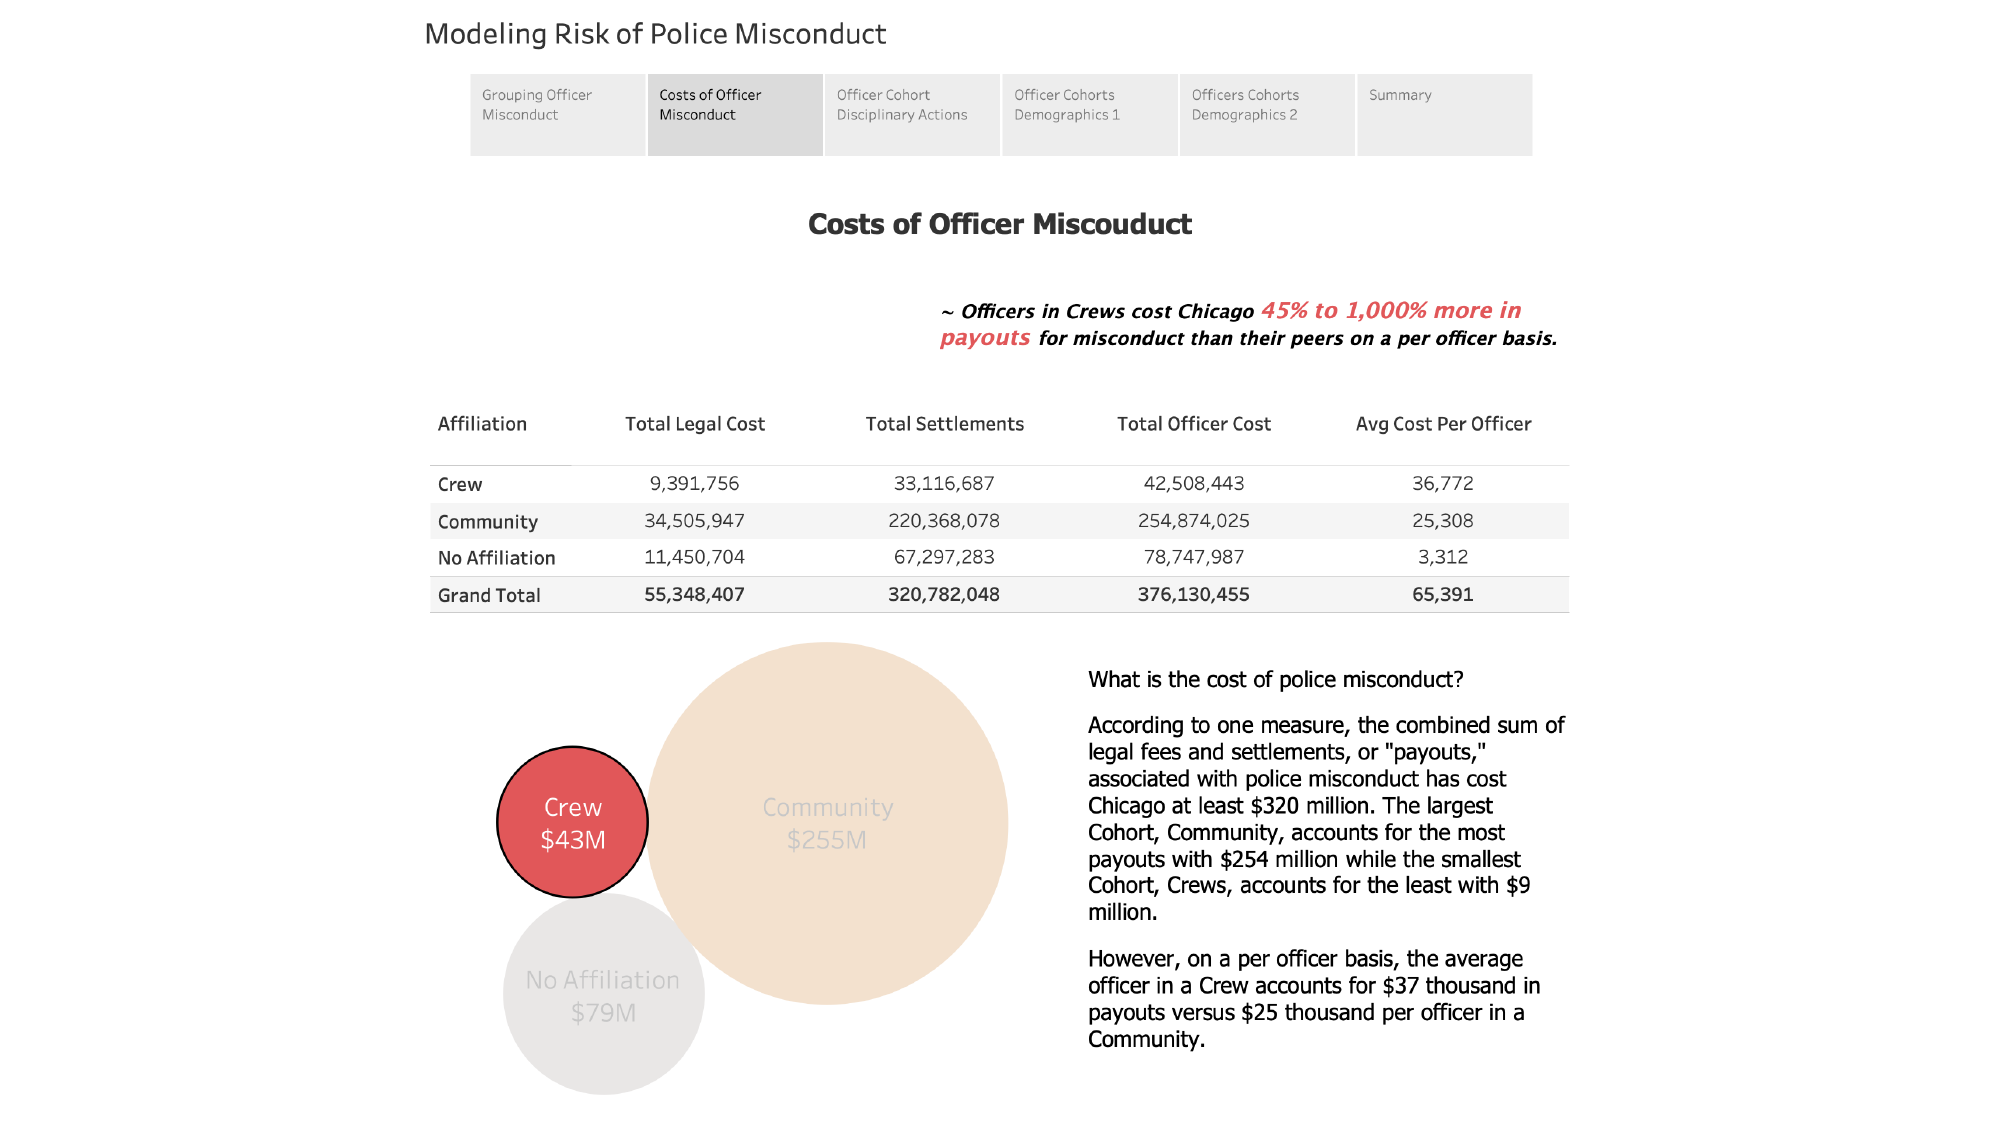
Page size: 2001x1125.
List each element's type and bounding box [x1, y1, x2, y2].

picture [407, 0, 1593, 1125]
